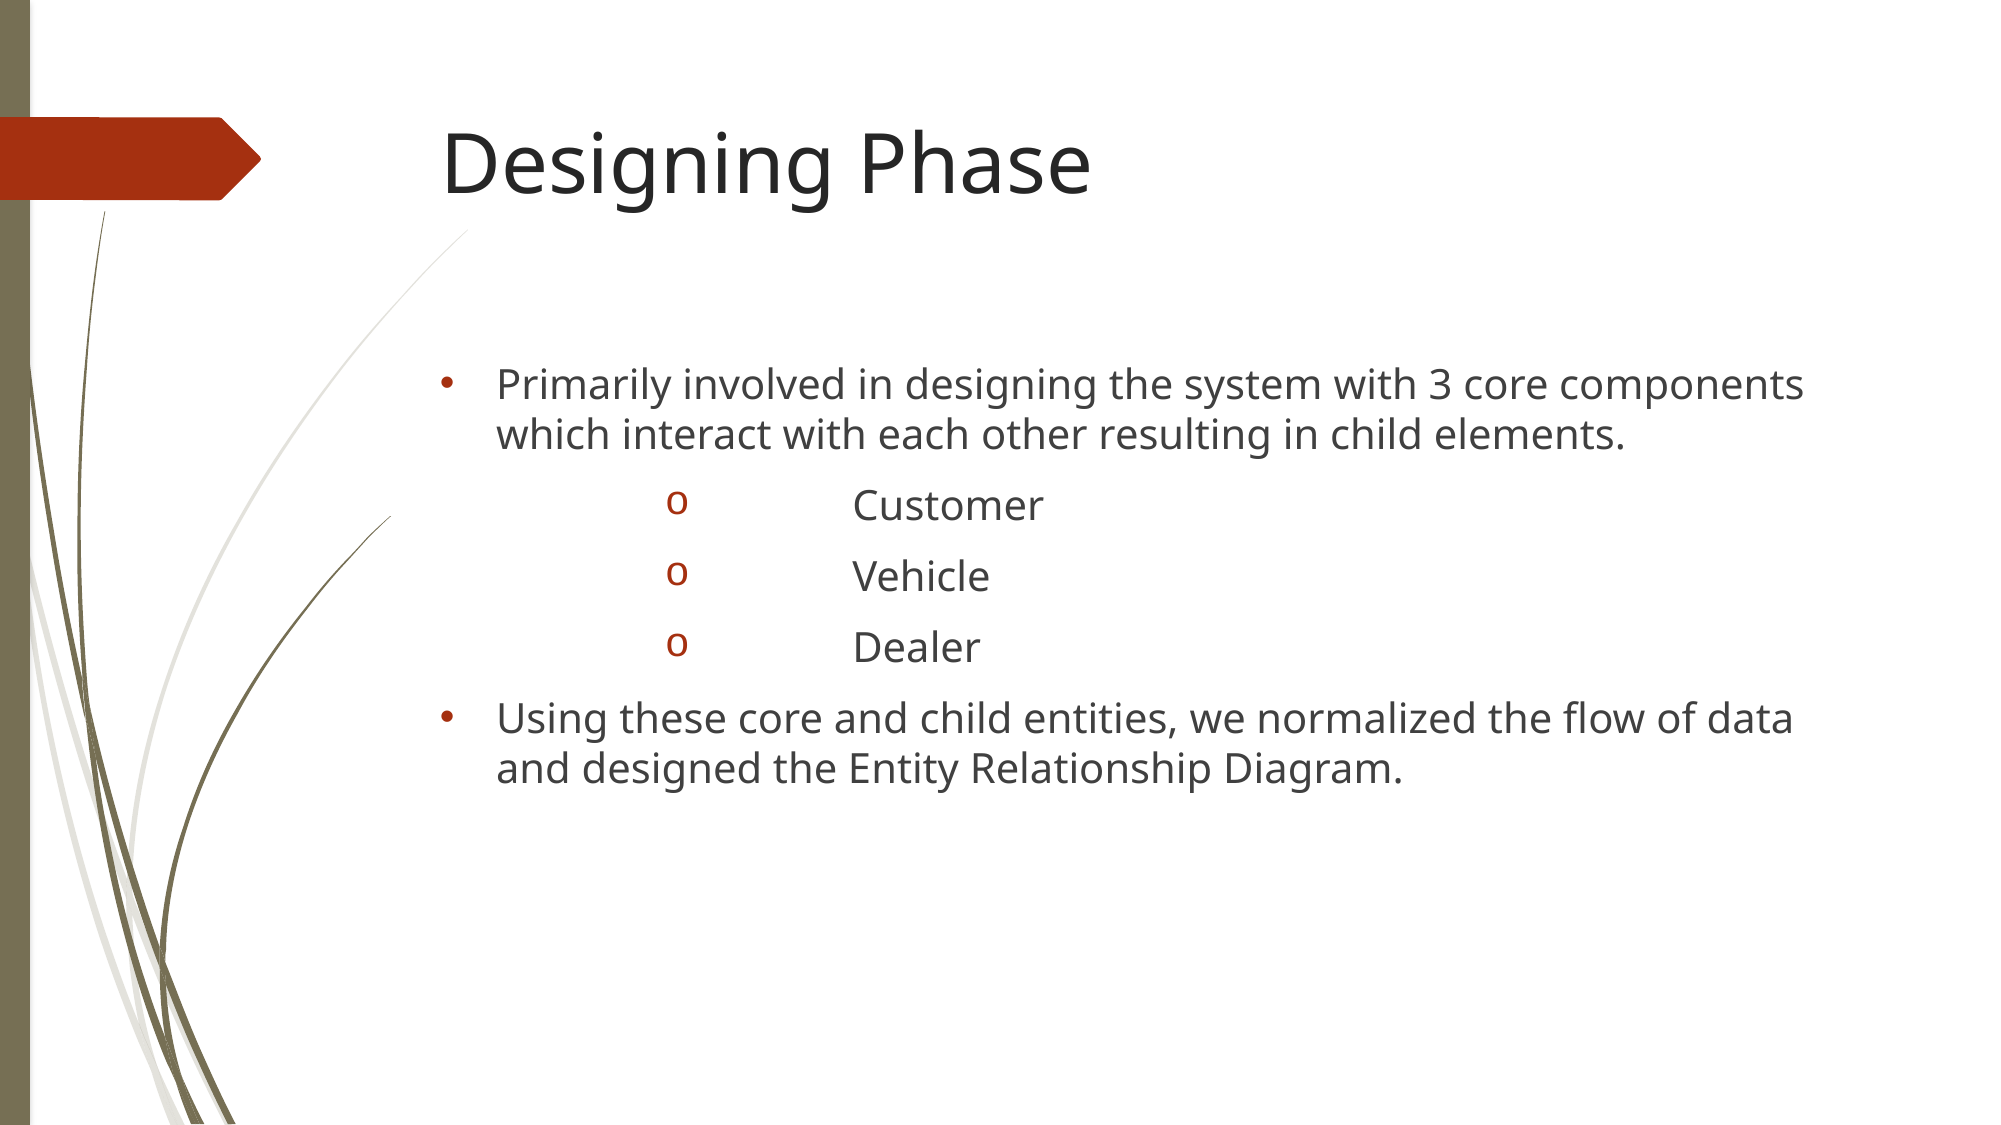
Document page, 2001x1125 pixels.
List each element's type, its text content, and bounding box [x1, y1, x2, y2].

title Designing Phase [425, 102, 1888, 313]
list Primarily involved in designing the system with 3 core components which interact with each other resulting in child elements. Customer Vehicle Dealer Using these core and child entities, we normalized the flow of data and designed the Entity Relationship Diagram. [424, 350, 1888, 970]
